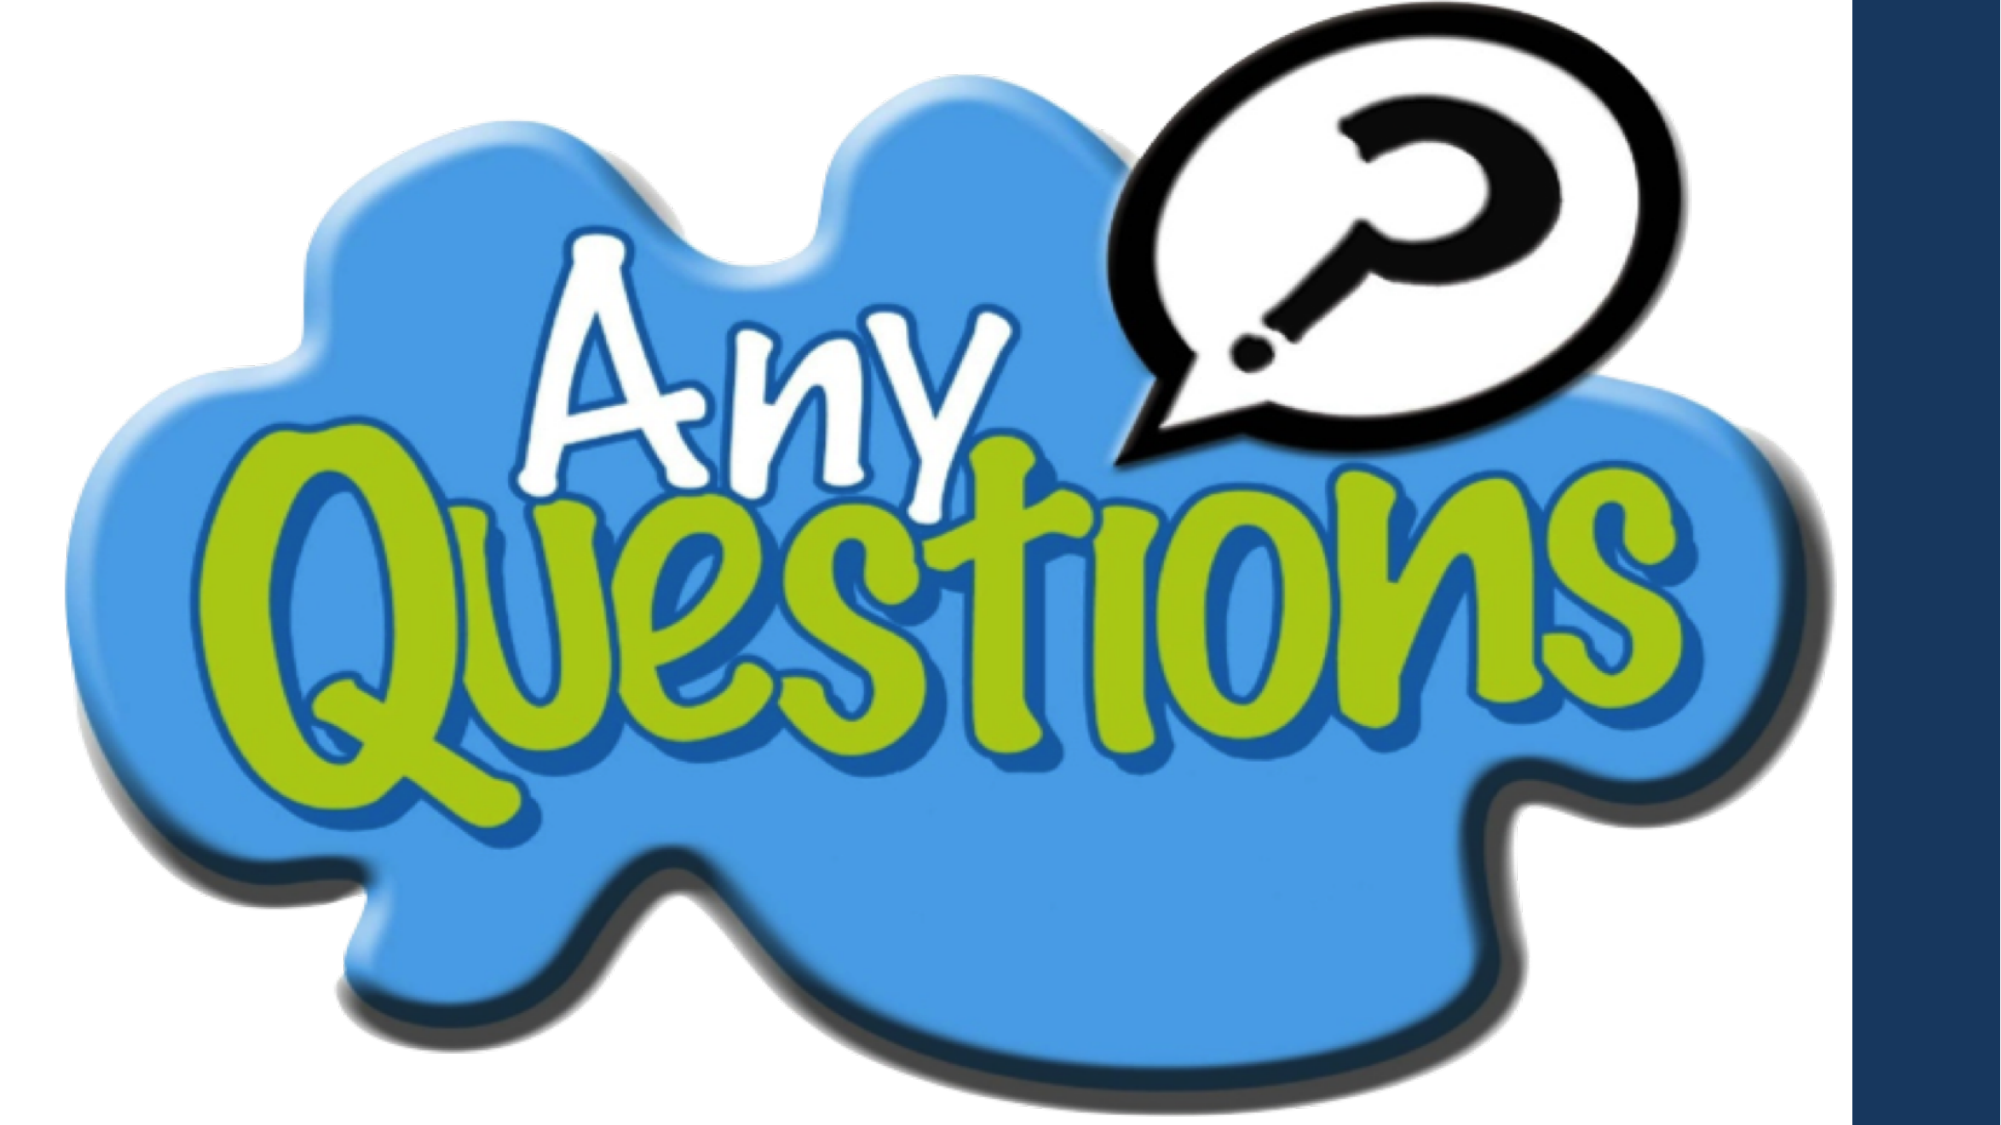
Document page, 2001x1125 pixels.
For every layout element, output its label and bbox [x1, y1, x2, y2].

picture [64, 0, 1837, 1117]
